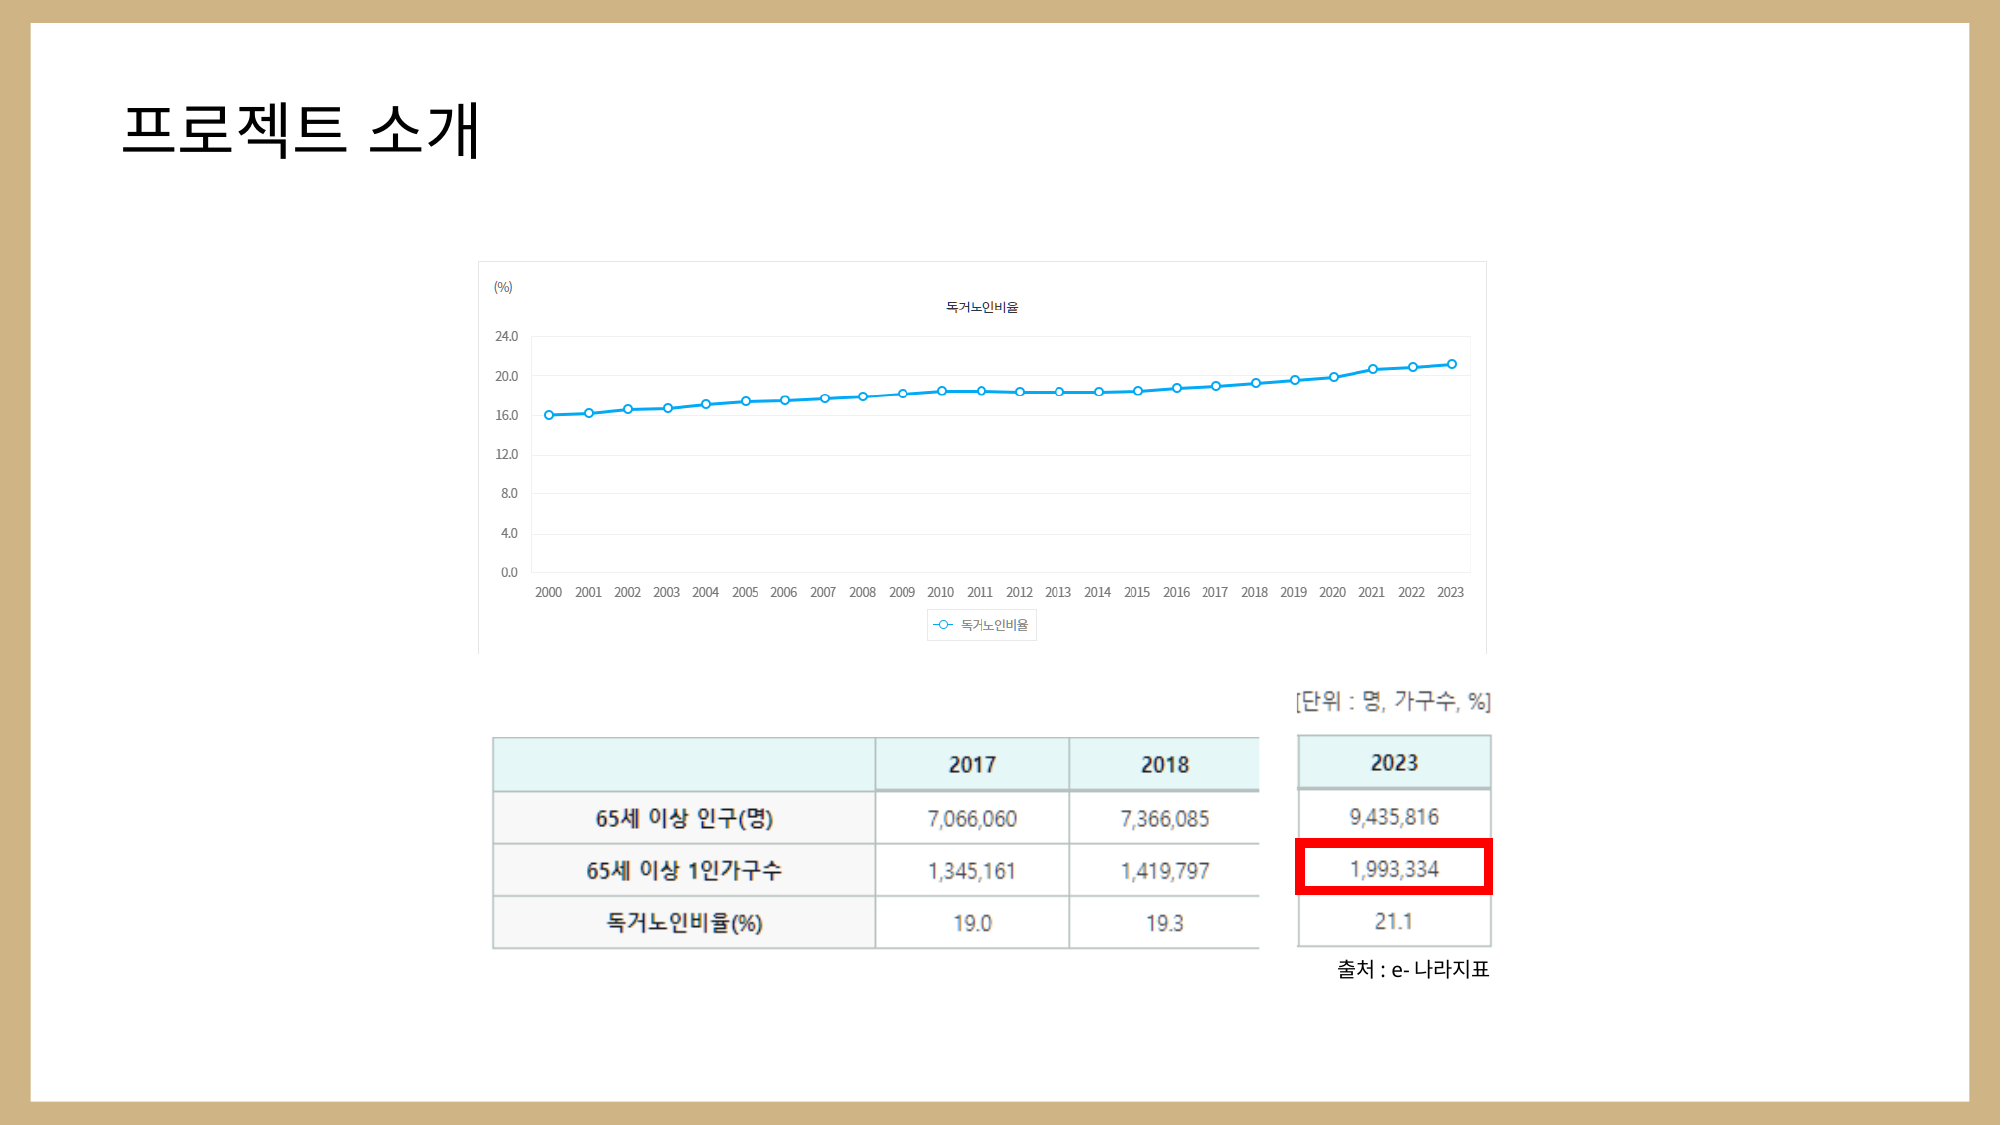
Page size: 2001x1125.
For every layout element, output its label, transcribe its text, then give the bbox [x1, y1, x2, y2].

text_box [458, 598, 1551, 990]
text_box [29, 22, 1970, 1103]
text_box 프로젝트 소개 [105, 84, 859, 175]
picture [458, 260, 1505, 654]
